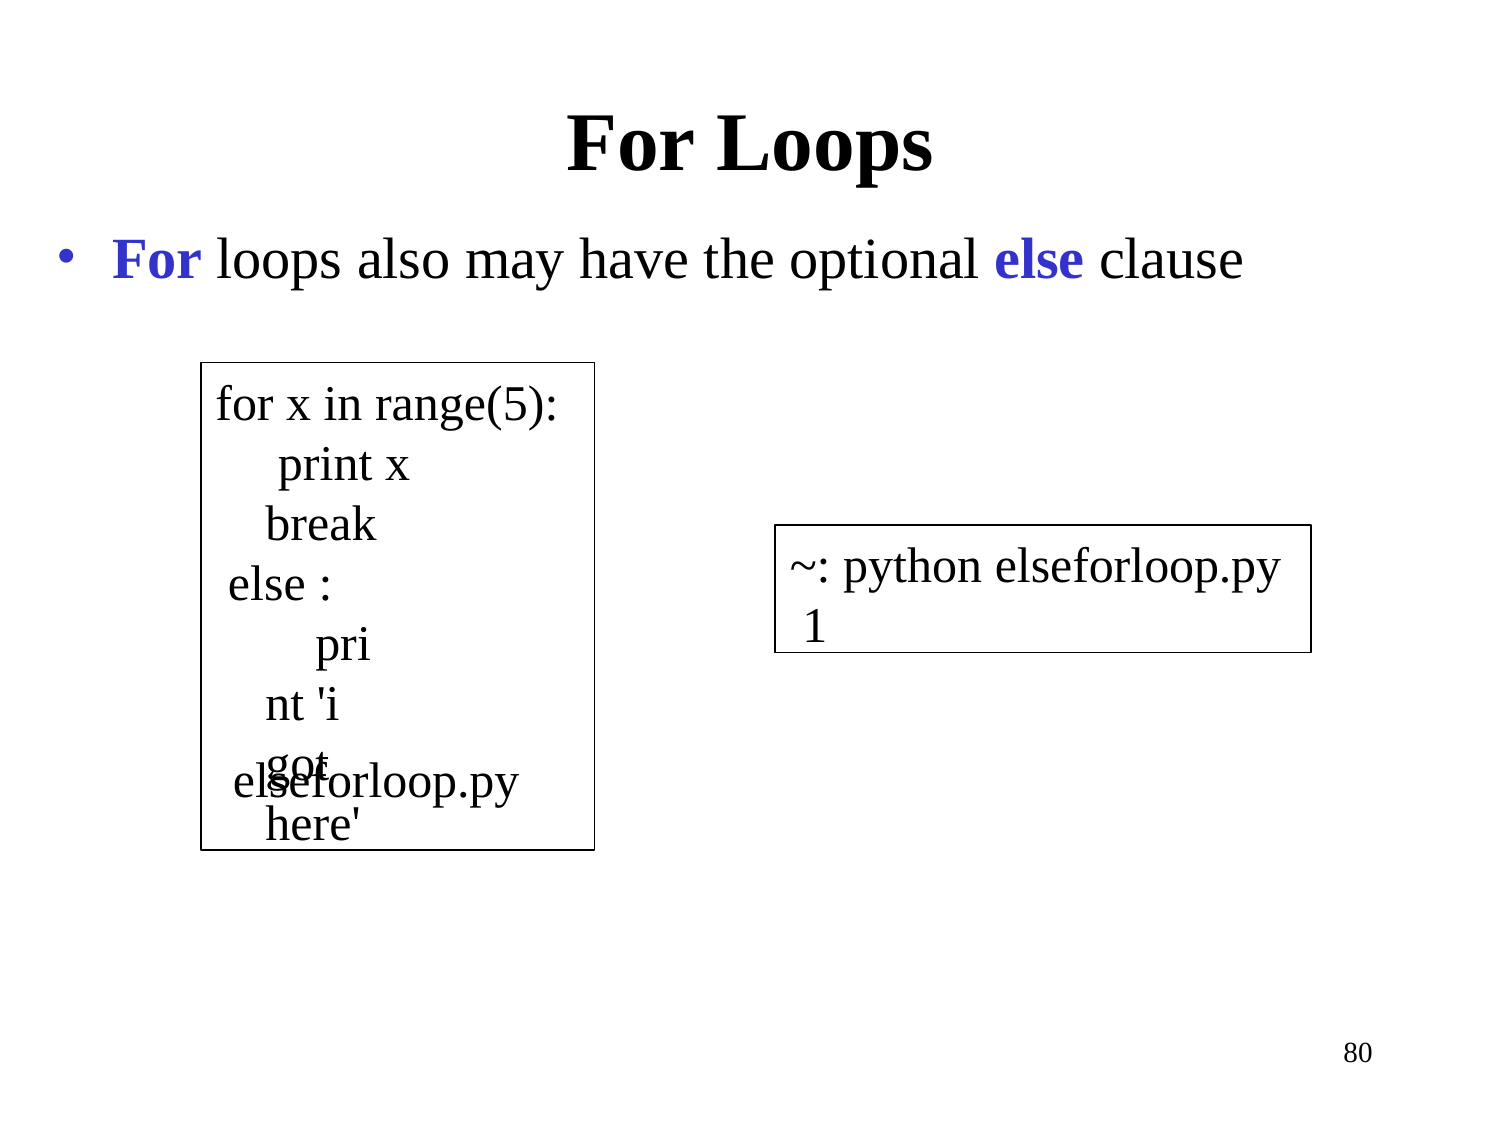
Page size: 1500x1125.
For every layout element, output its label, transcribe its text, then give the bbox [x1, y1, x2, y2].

text_box for x in range(5): print x break else : print 'i got here' [200, 362, 595, 851]
slide_number 80 [1337, 1033, 1379, 1125]
text_box ~: python elseforloop.py 1 [774, 525, 1311, 653]
text_box For loops also may have the optional else clause [53, 218, 1250, 291]
title For Loops [564, 85, 935, 218]
text_box elseforloop.py [230, 745, 523, 808]
